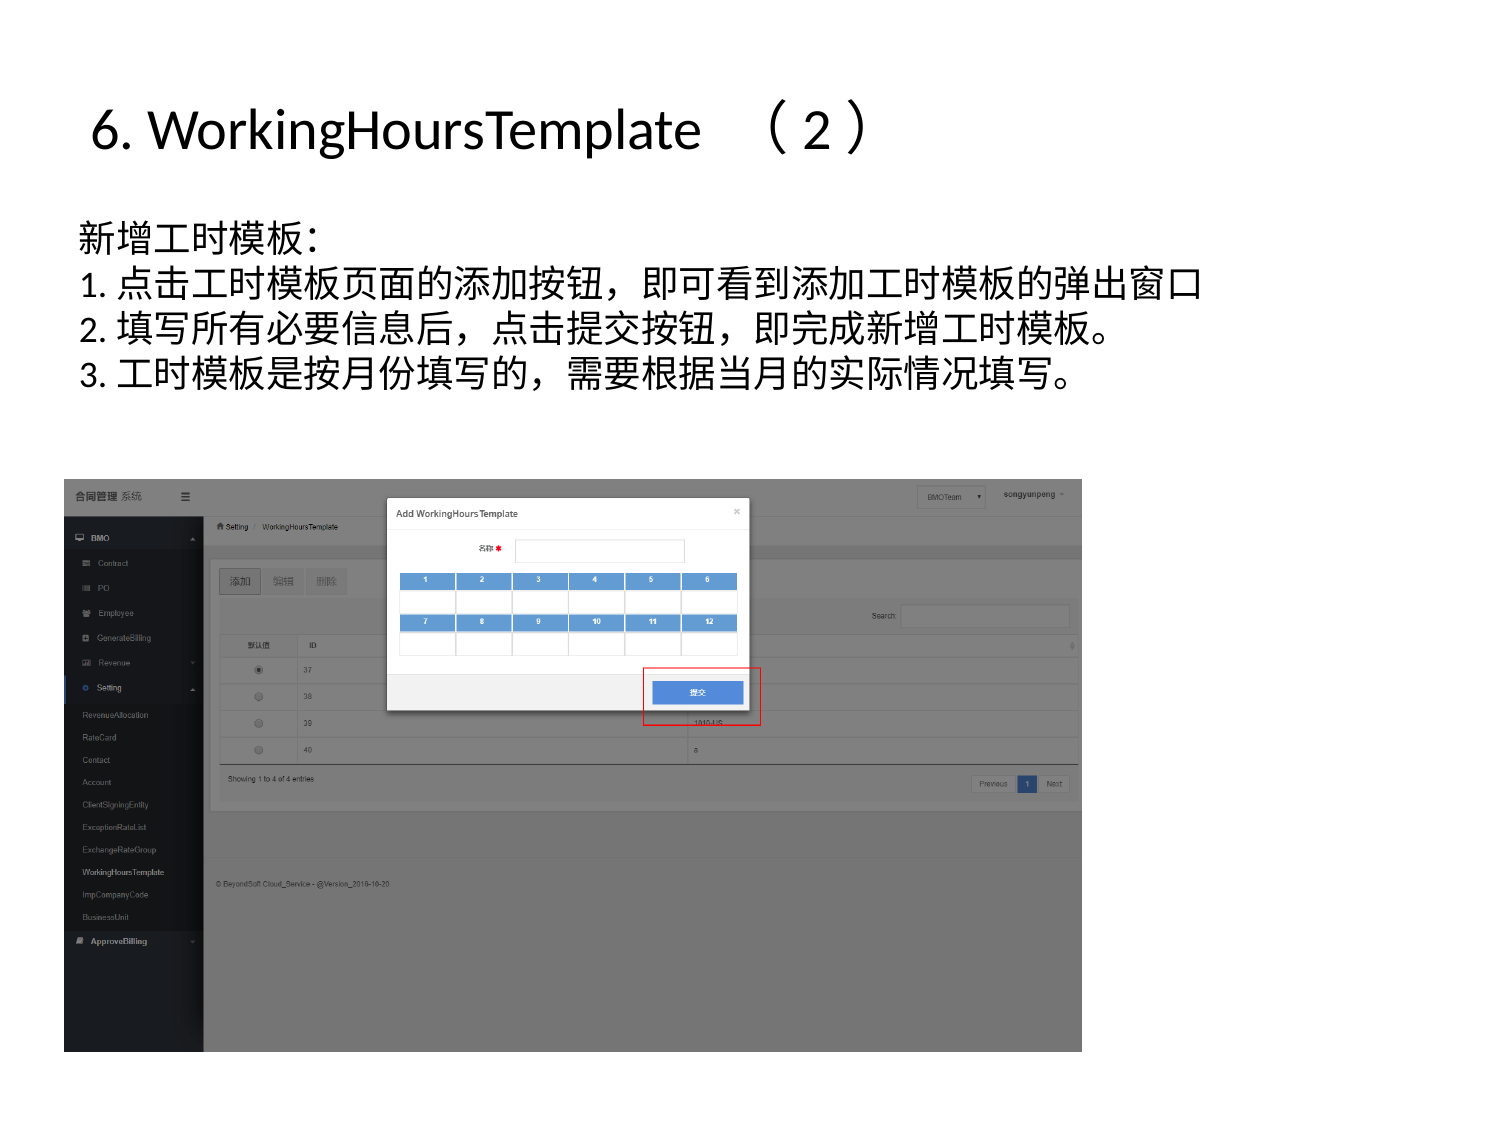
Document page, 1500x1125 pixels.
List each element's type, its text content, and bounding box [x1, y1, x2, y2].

text_box 新增工时模板： 1.点击工时模板页面的添加按钮，即可看到添加工时模板的弹出窗口 2.填写所有必要信息后，点击提交按钮，即完成新增工时模板。 3.工时模板是按月份填写的，需要根据当月的实际情况填写。 [64, 208, 1293, 403]
picture [63, 479, 1082, 1052]
title 6. WorkingHoursTemplate （2） [75, 45, 1425, 209]
